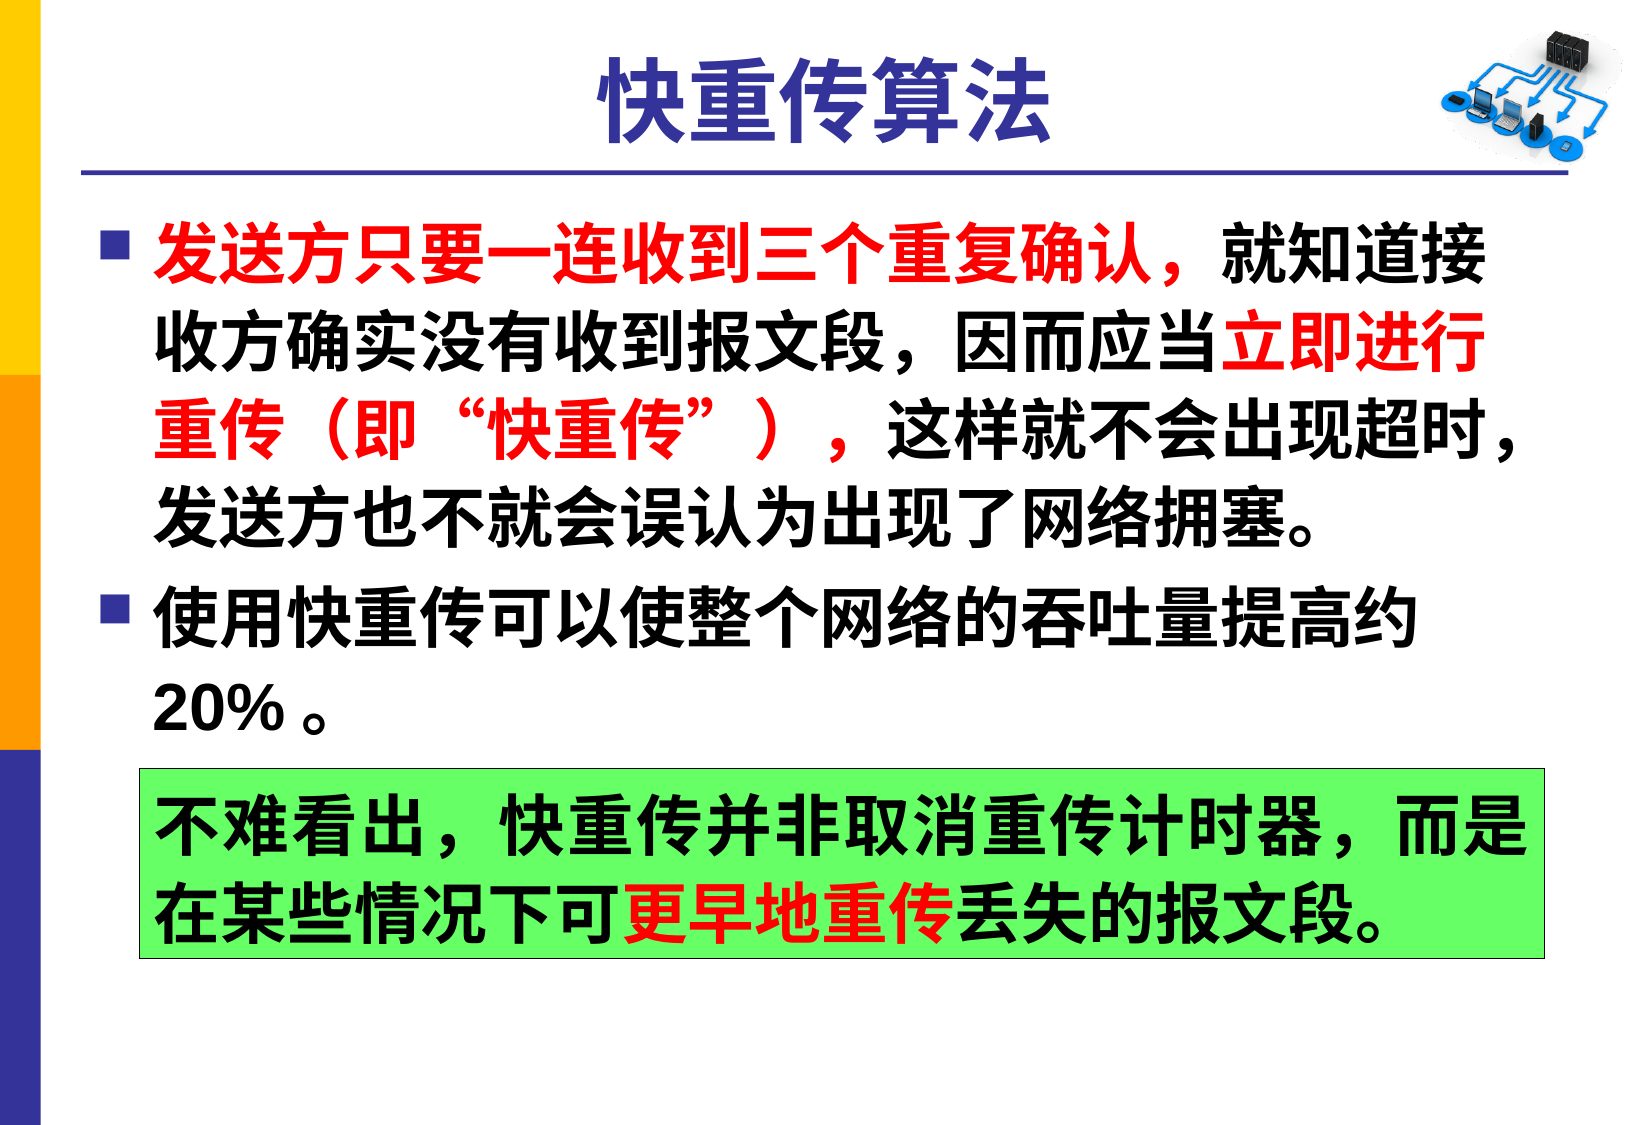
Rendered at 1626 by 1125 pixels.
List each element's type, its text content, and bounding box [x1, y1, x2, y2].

picture [1438, 30, 1624, 165]
title 快重传算法 [81, 30, 1569, 161]
list 发送方只要一连收到三个重复确认，就知道接收方确实没有收到报文段，因而应当立即进行重传（即“快重传”），这样就不会出现超时，发送方也不就会误认为出现了网络拥塞。 使用快重传可以使整个网络的吞吐量提高约20%。 [81, 196, 1569, 1006]
text_box 不难看出，快重传并非取消重传计时器，而是在某些情况下可更早地重传丢失的报文段。 [139, 768, 1545, 959]
